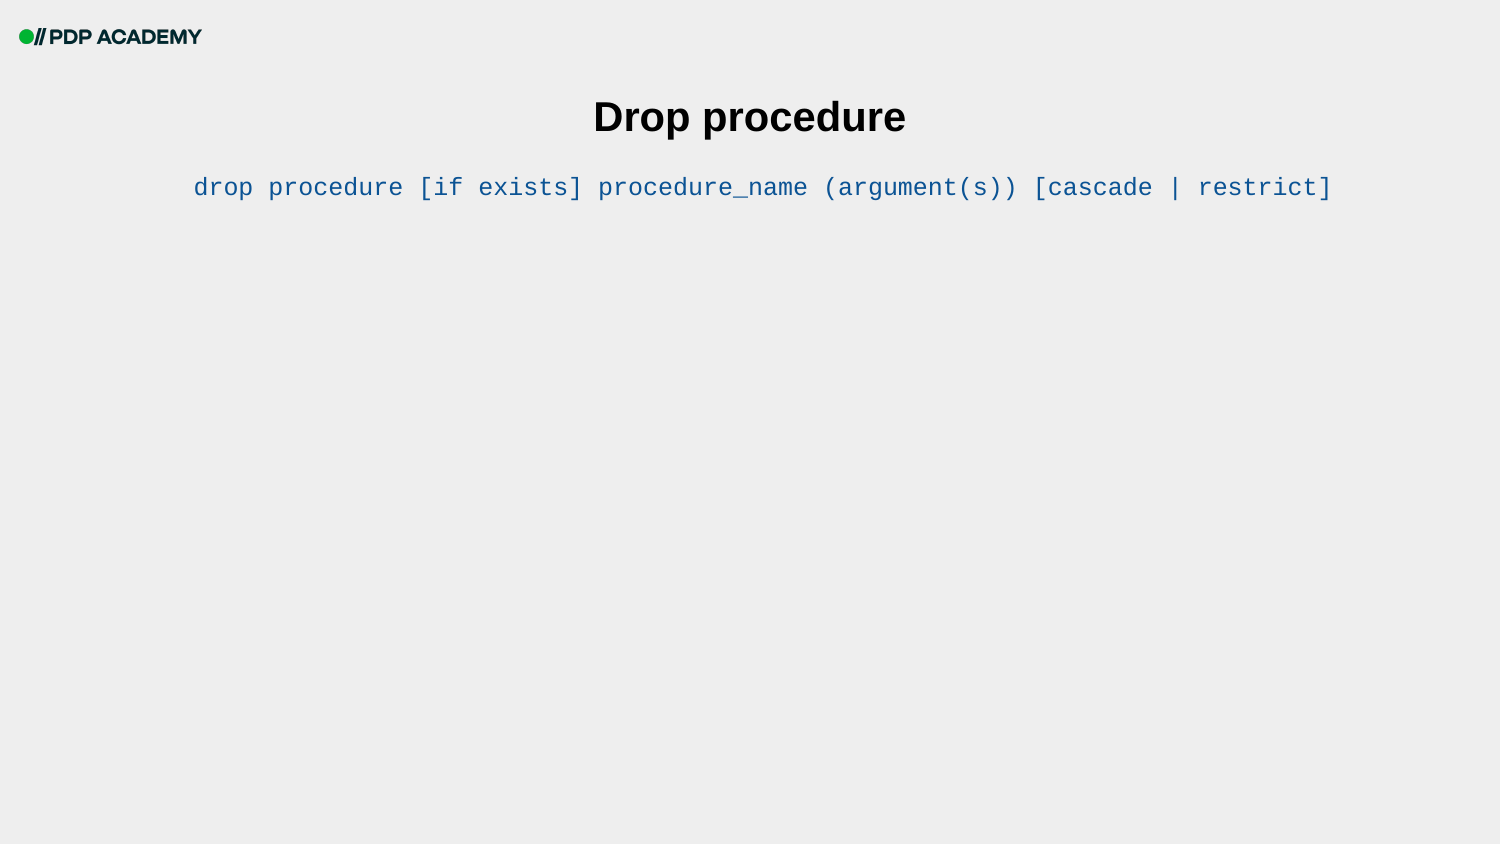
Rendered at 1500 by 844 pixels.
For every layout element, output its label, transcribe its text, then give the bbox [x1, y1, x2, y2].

title drop procedure [if exists] procedure_name (argument(s)) [cascade | restrict] [103, 162, 1397, 323]
picture [2, 0, 218, 78]
title Drop procedure [0, 67, 1500, 162]
